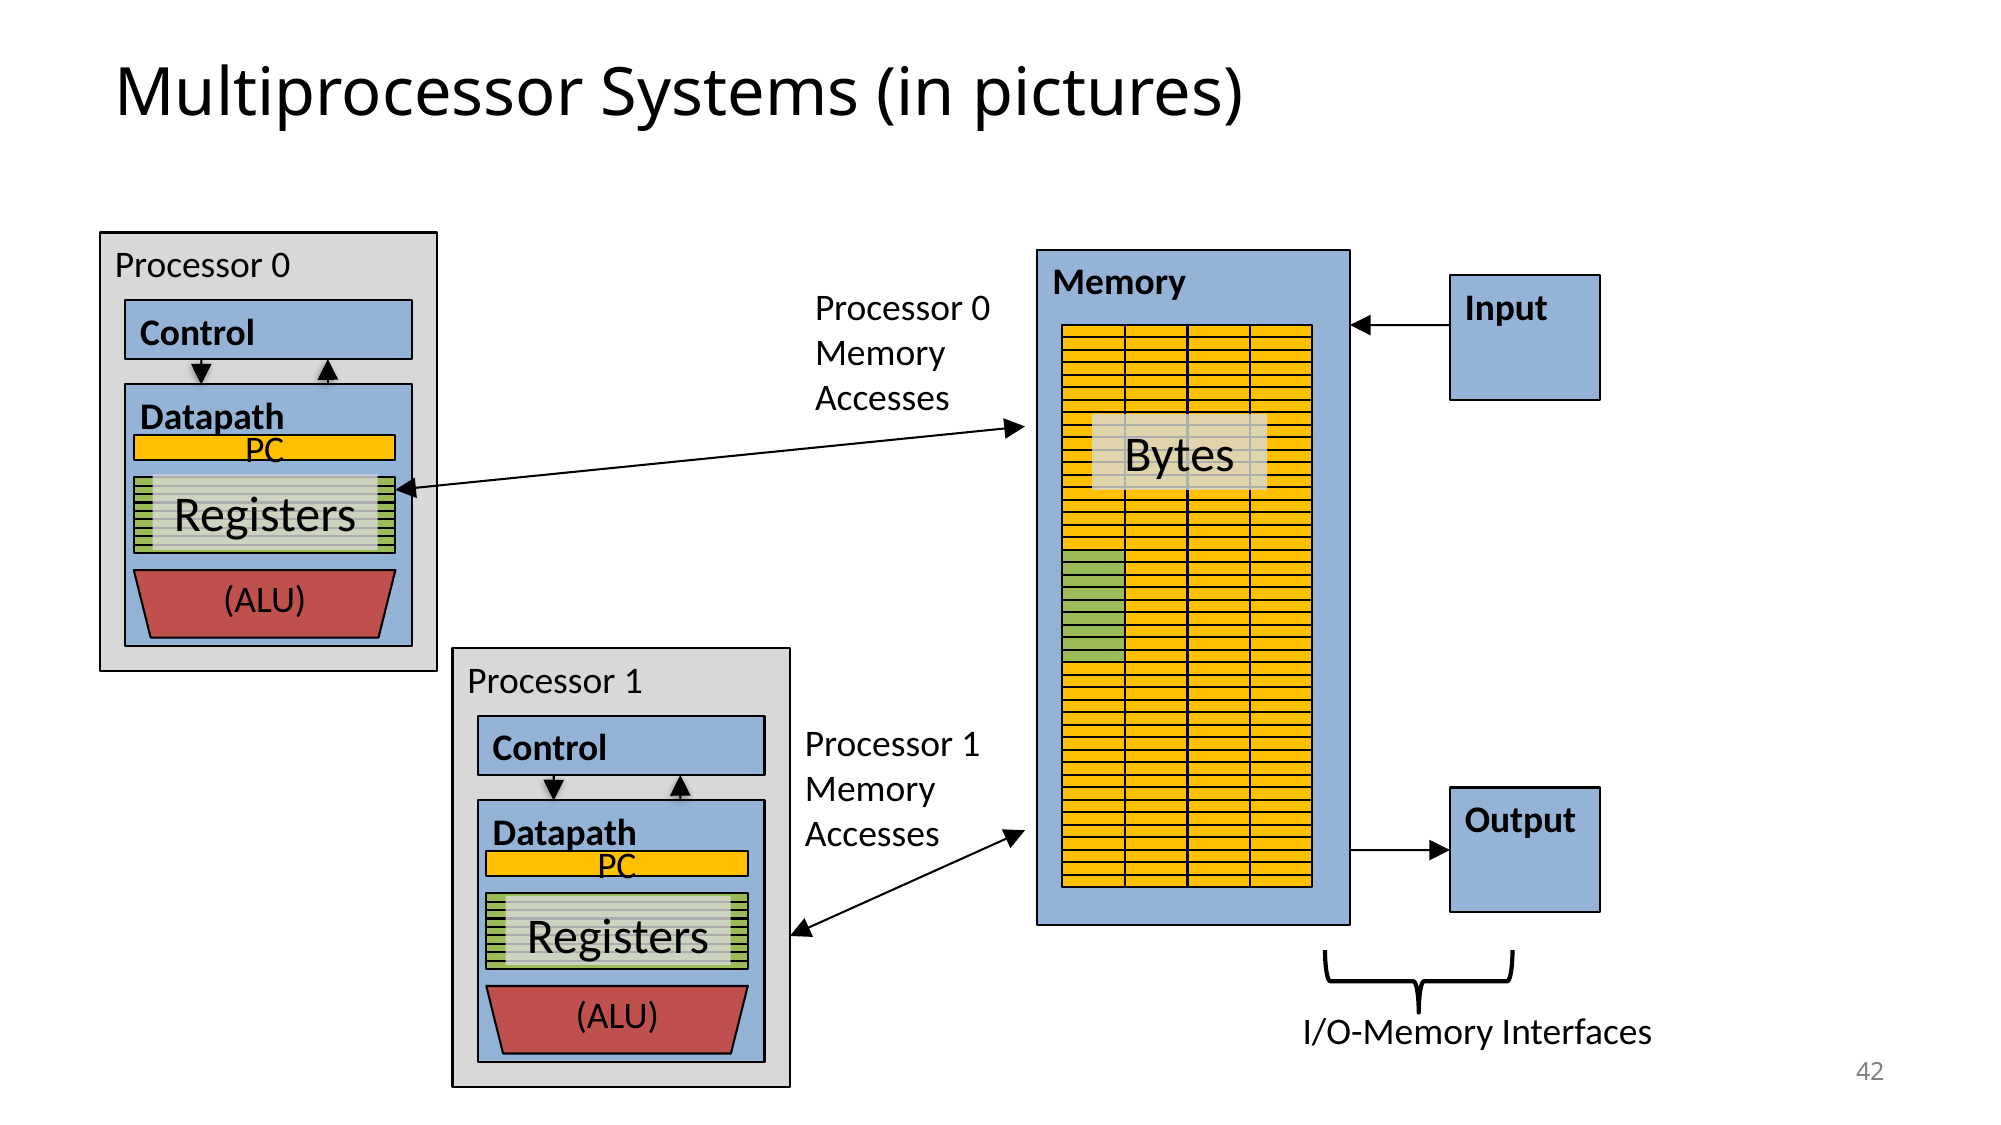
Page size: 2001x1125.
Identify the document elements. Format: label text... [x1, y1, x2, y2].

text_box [99, 232, 438, 672]
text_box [1349, 787, 1600, 913]
slide_number 42 [1749, 1042, 1900, 1103]
text_box Memory [1037, 249, 1350, 925]
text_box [1287, 949, 1672, 1061]
title Multiprocessor Systems (in pictures) [99, 37, 1900, 150]
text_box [1349, 274, 1600, 401]
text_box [452, 648, 1025, 1088]
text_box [395, 426, 1025, 490]
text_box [1062, 324, 1313, 888]
text_box Processor 0 Memory Accesses [799, 275, 1013, 426]
